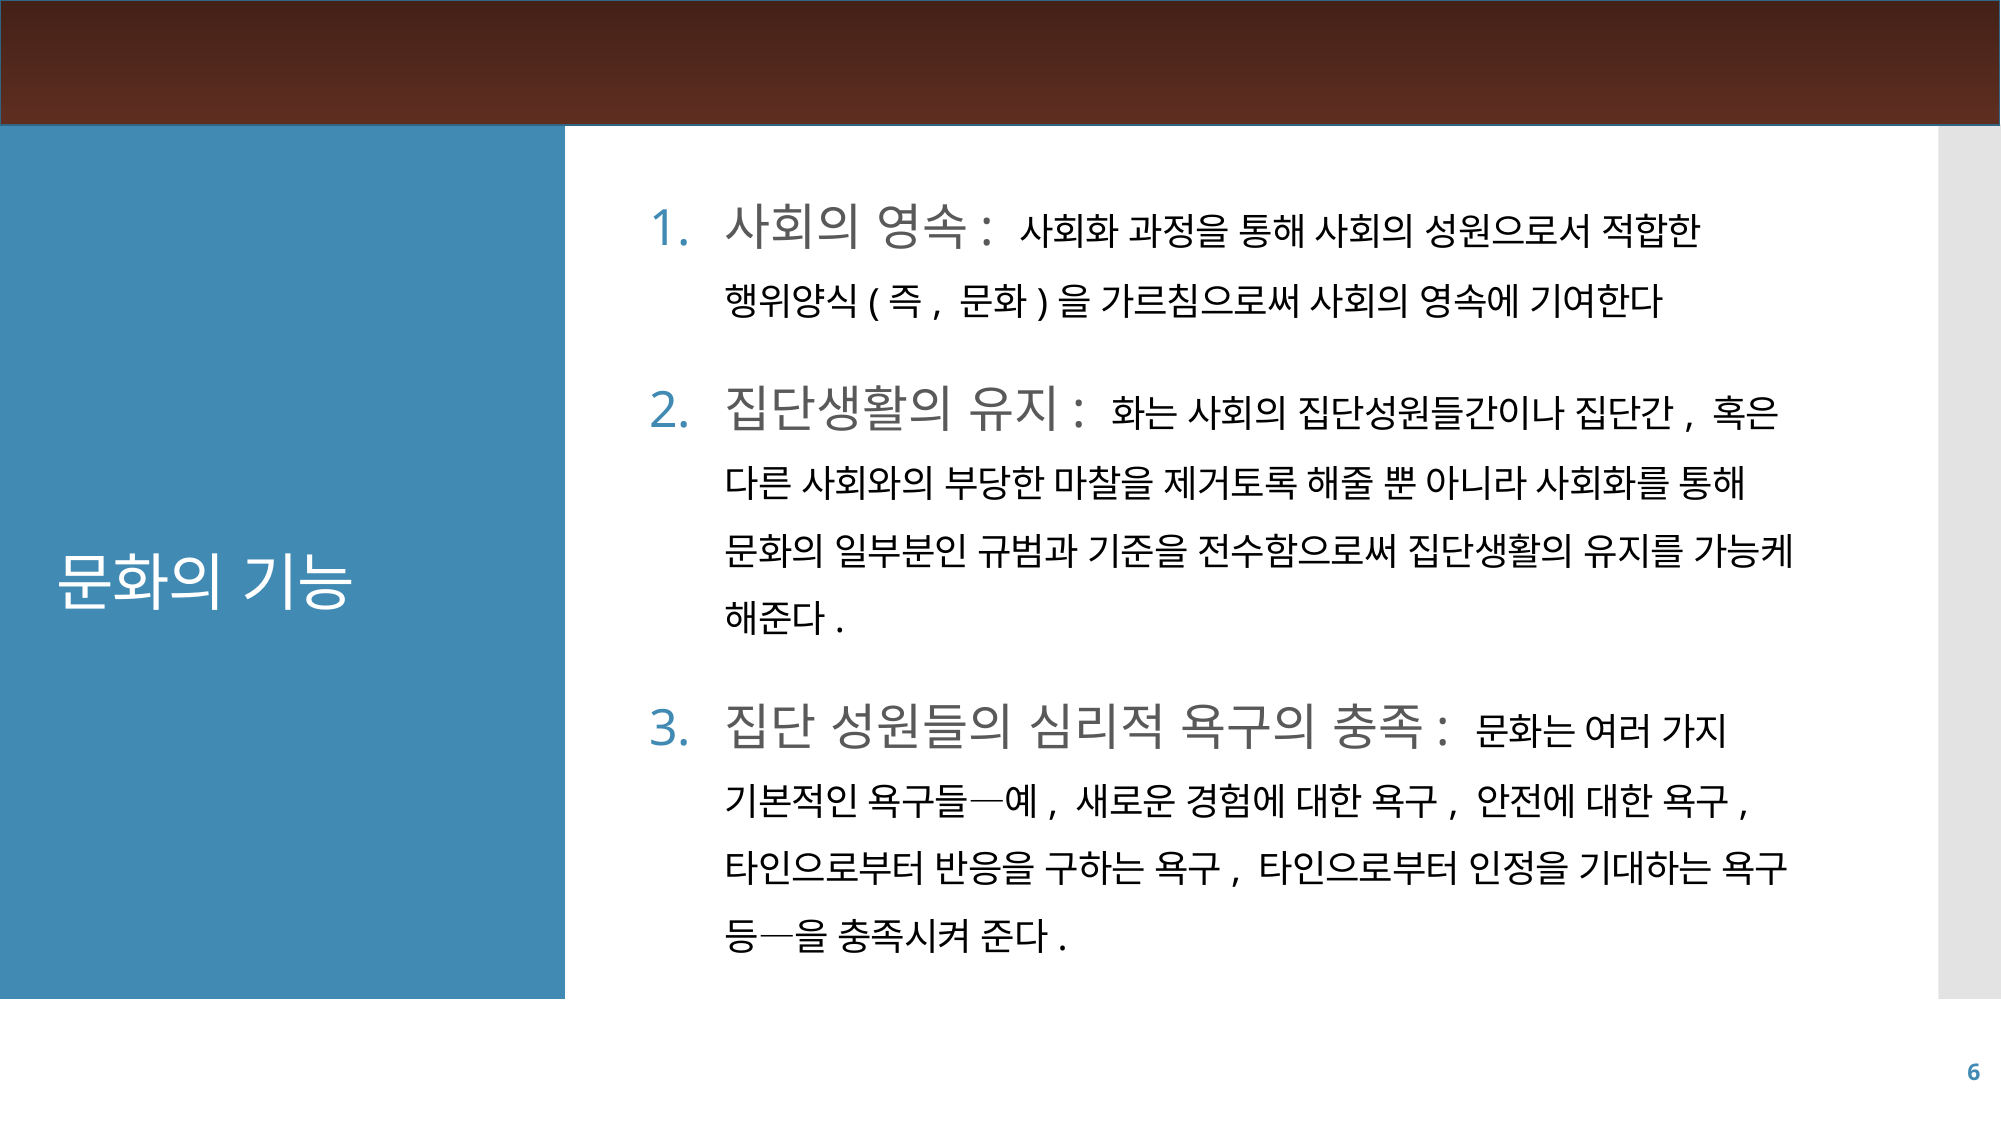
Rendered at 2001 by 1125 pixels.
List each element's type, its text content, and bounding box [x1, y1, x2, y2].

slide_number 6 [1744, 1042, 1996, 1103]
title 문화의 기능 [41, 184, 525, 940]
text_box [0, 0, 2000, 126]
list 사회의 영속: 사회화 과정을 통해 사회의 성원으로서 적합한 행위양식(즉, 문화)을 가르침으로써 사회의 영속에 기여한다 집단생활의 유지: 화는 사회의 집단성원들간이나 집단간, 혹은 다른 사회와의 부당한 마찰을 제거토록 해줄 뿐 아니라 사회화를 통해 문화의 일부분인 규범과 기준을 전수함으로써 집단생활의 유지를 가능케 해준다. 집단 성원들의 심리적 욕구의 충족: 문화는 여러 가지 기본적인 욕구들―예, 새로운 경험에 대한 욕구, 안전에 대한 욕구, 타인으로부터 반응을 구하는 욕구, 타인으로부터 인정을 기대하는 욕구 등―을 충족시켜 준다. [634, 141, 1835, 982]
